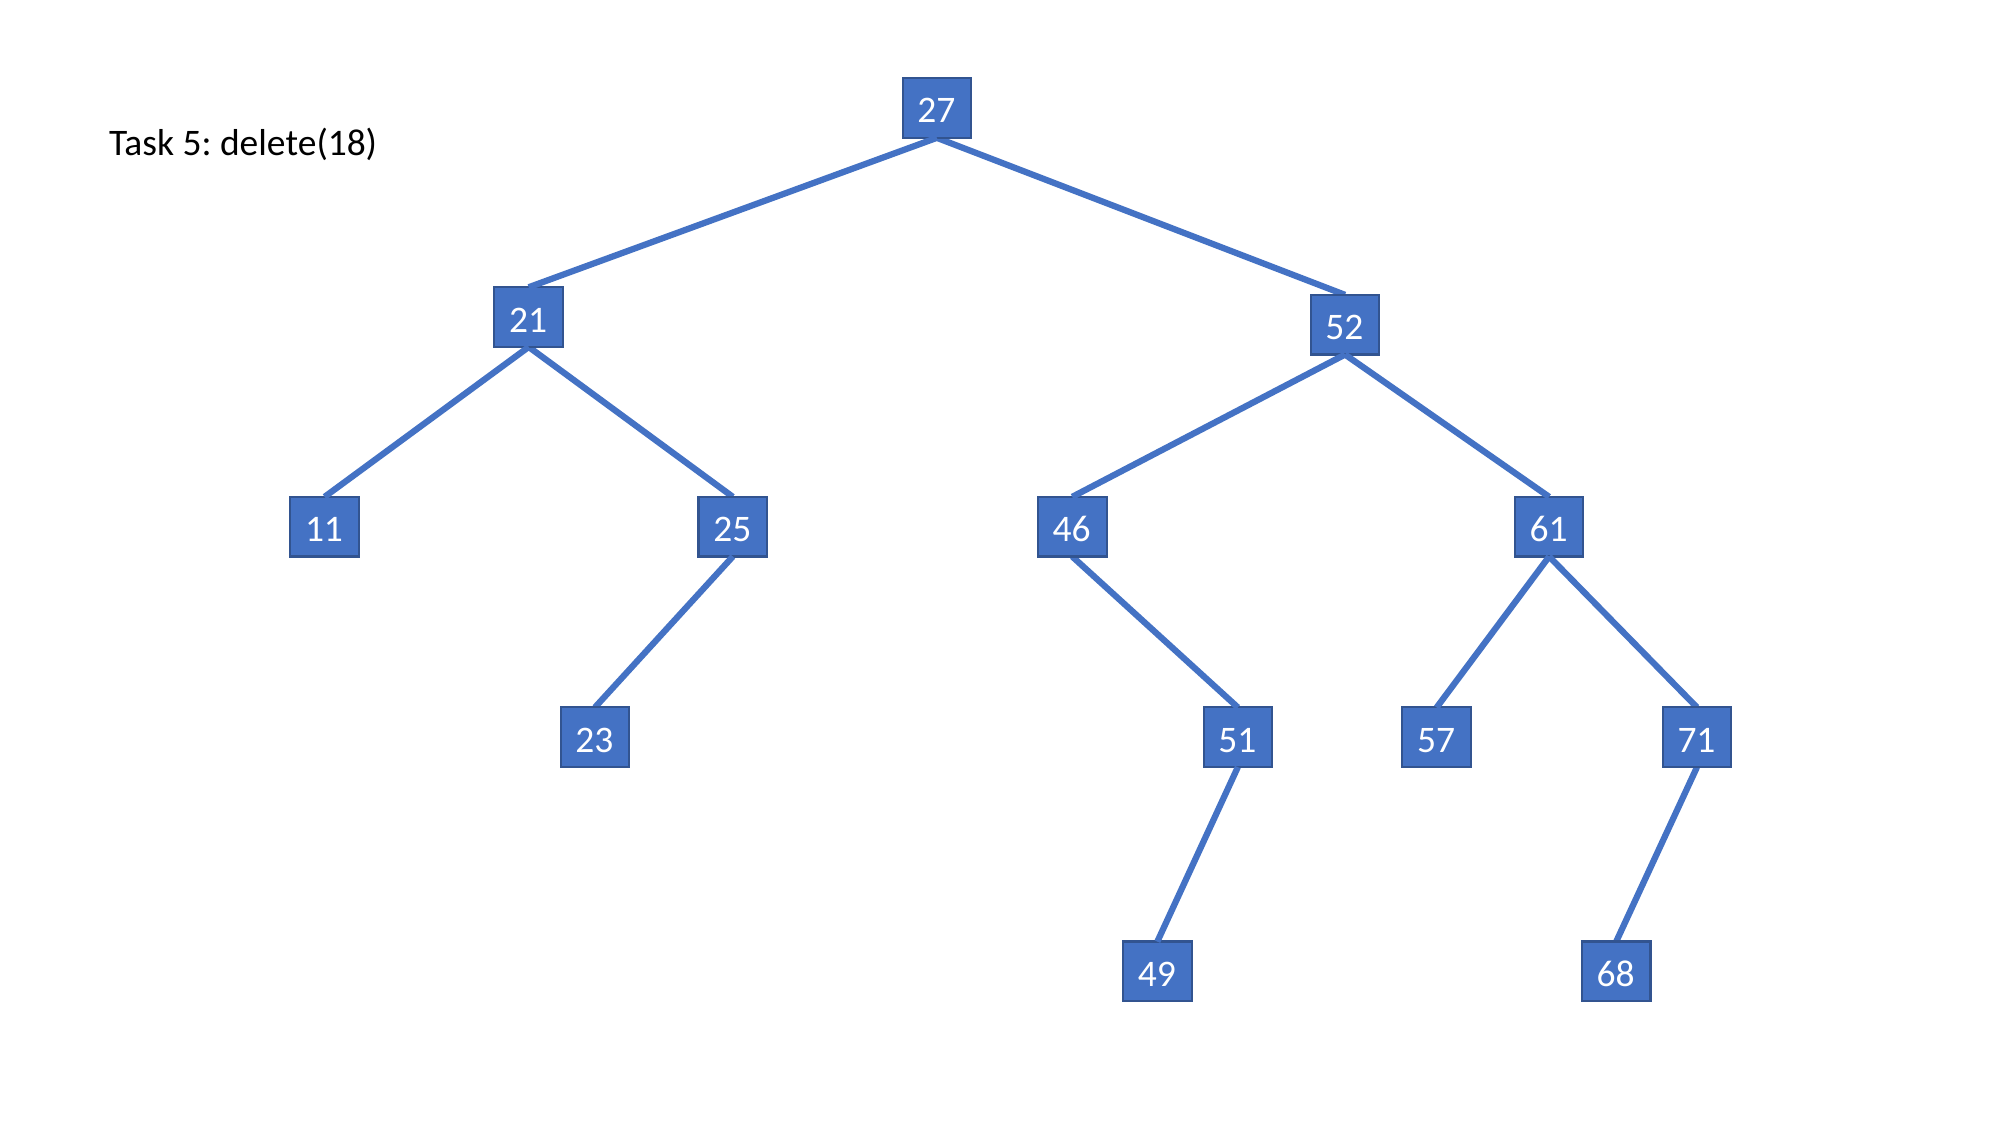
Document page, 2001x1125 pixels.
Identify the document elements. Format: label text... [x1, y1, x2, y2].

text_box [1157, 767, 1238, 942]
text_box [528, 138, 937, 288]
text_box 46 [1037, 496, 1108, 558]
text_box 61 [1514, 496, 1584, 557]
text_box 27 [902, 77, 972, 138]
text_box 23 [560, 706, 630, 768]
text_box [1346, 355, 1550, 497]
text_box 51 [1203, 706, 1273, 768]
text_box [324, 347, 529, 497]
text_box 71 [1662, 706, 1732, 768]
text_box 25 [697, 496, 768, 558]
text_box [594, 557, 733, 708]
text_box 57 [1401, 706, 1472, 768]
text_box 49 [1122, 940, 1193, 1002]
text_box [1436, 557, 1550, 708]
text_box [529, 347, 733, 497]
text_box Task 5: delete(18) [94, 110, 393, 171]
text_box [1072, 557, 1238, 708]
text_box 21 [493, 286, 564, 347]
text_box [1616, 767, 1697, 942]
text_box 11 [289, 496, 360, 558]
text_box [1550, 557, 1698, 708]
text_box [1072, 355, 1346, 497]
text_box 52 [1310, 294, 1380, 355]
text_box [936, 138, 1346, 295]
text_box 68 [1581, 940, 1652, 1002]
